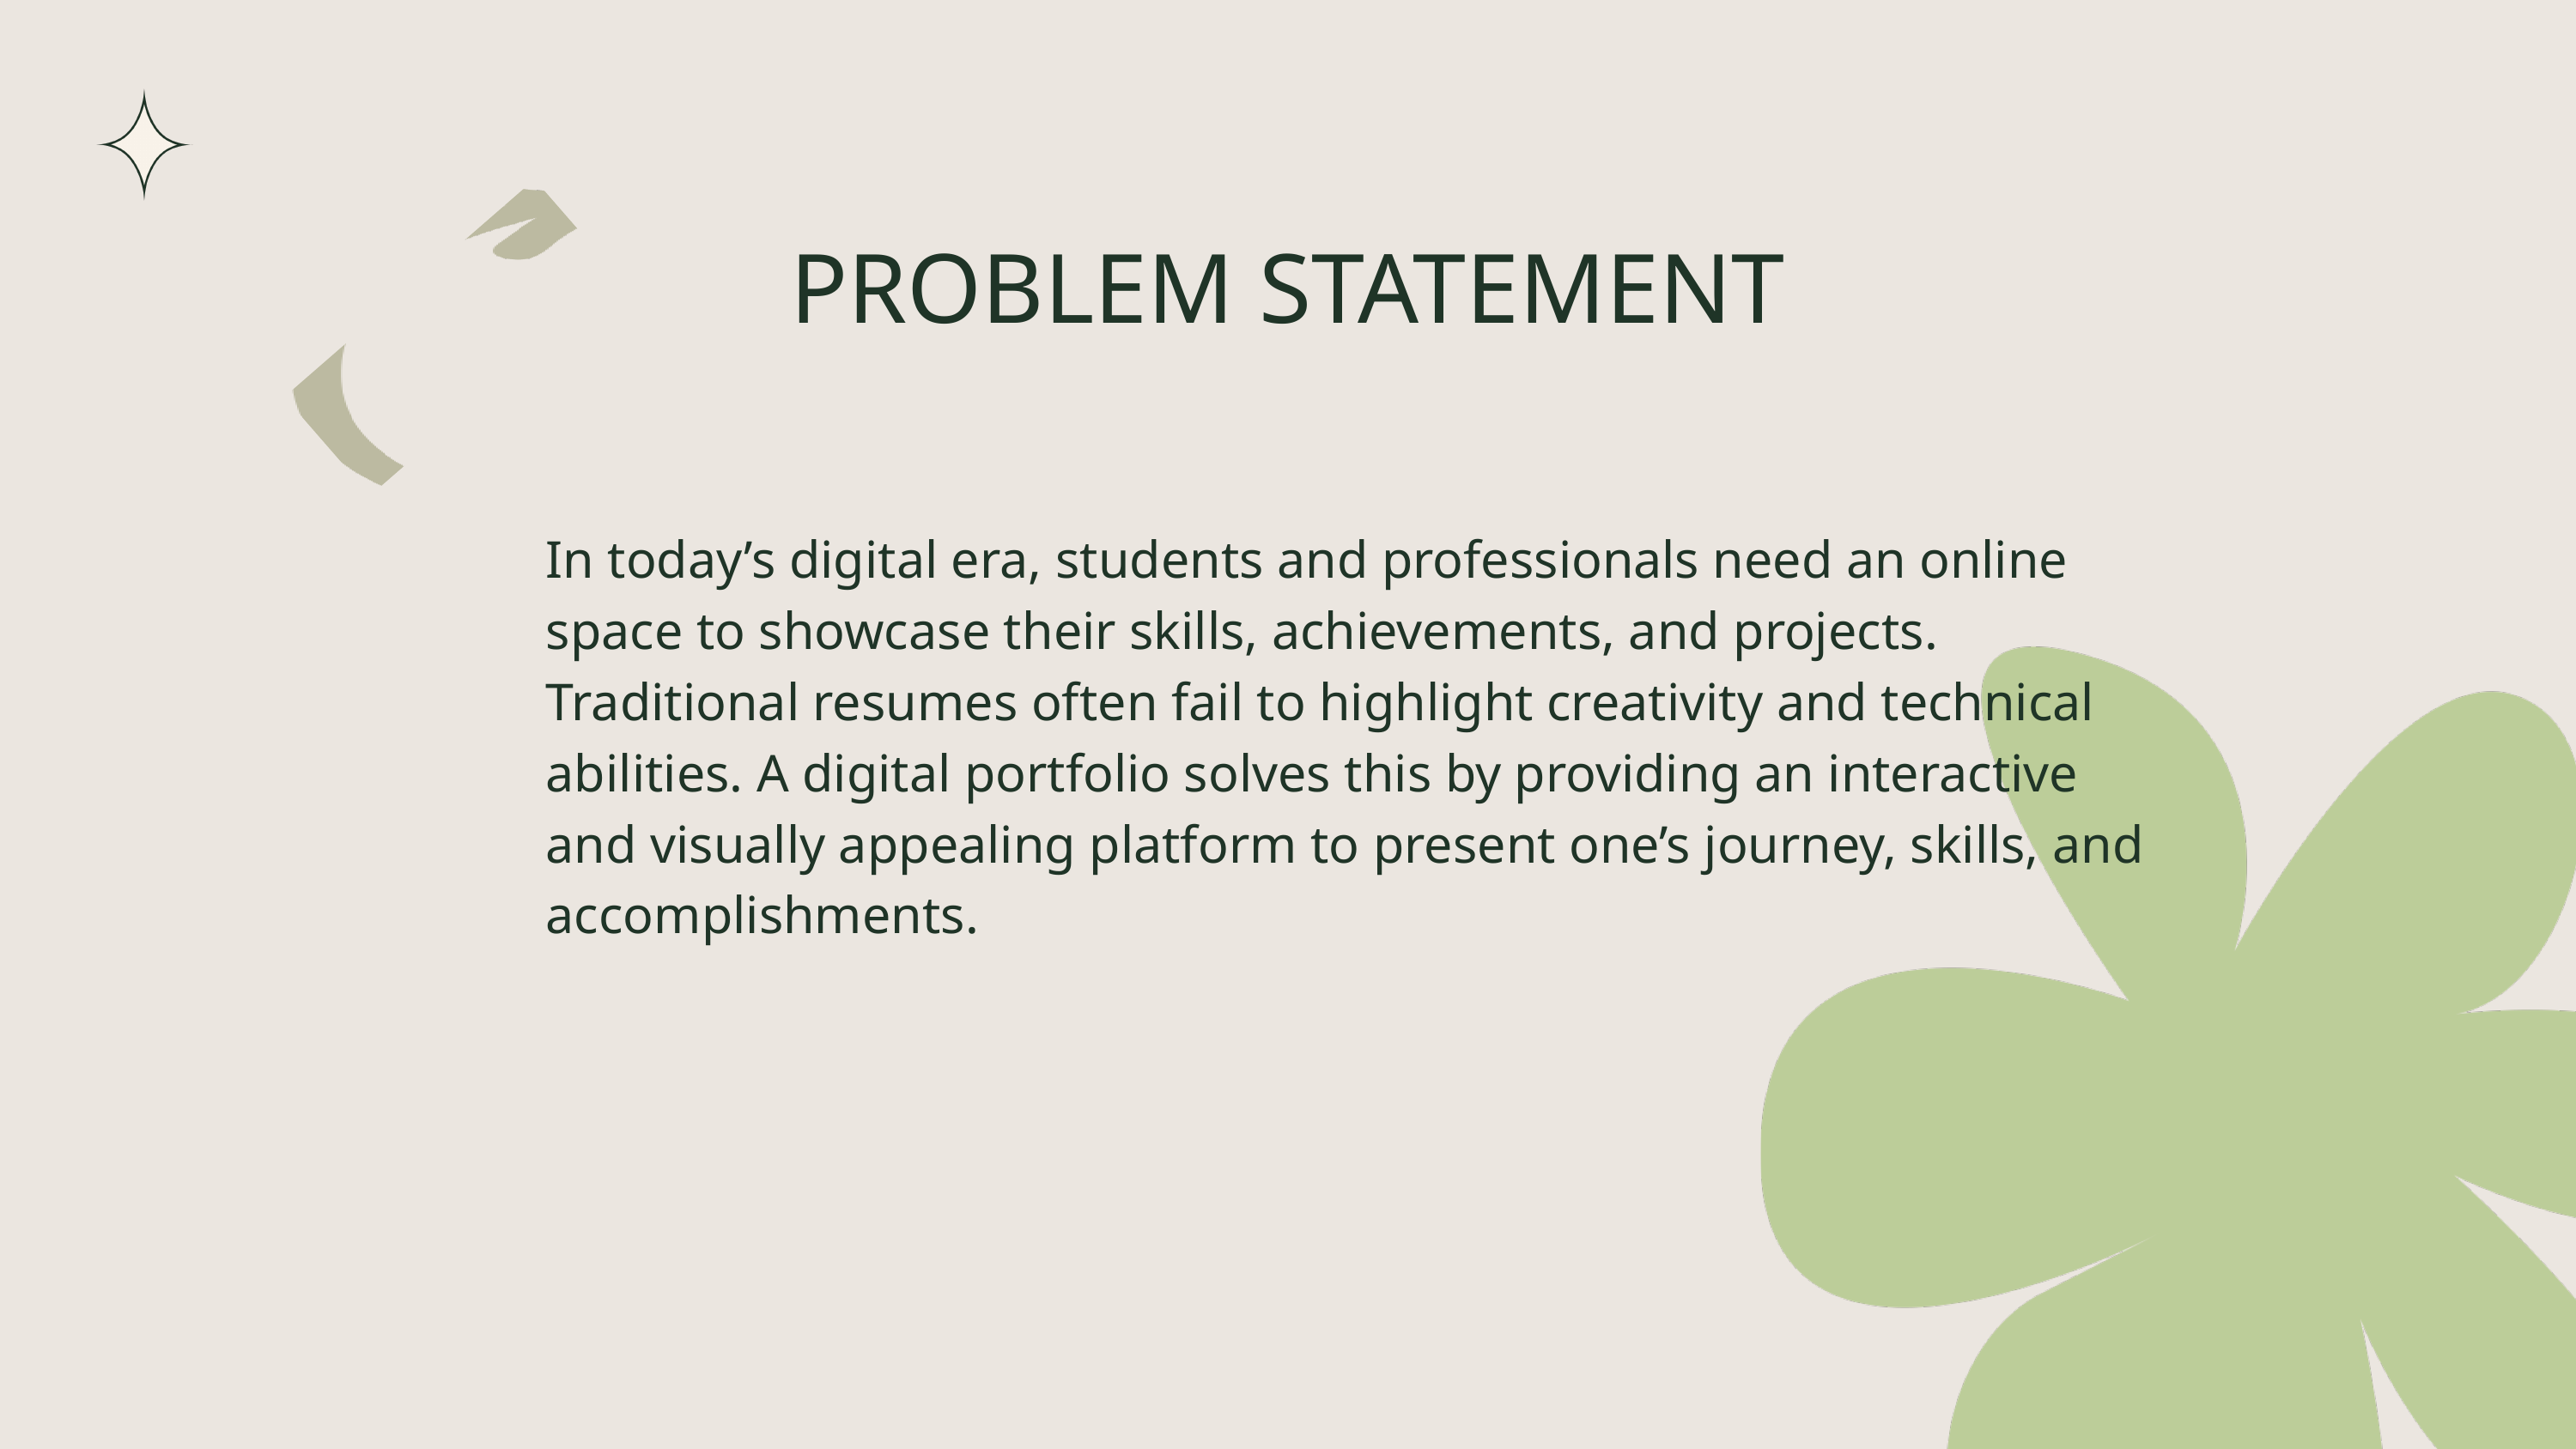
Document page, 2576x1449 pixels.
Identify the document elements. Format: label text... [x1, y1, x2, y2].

text_box PROBLEM STATEMENT [756, 209, 1820, 343]
text_box In today’s digital era, students and professionals need an online space to showcase their skills, achievements, and projects. Traditional resumes often fail to highlight creativity and technical abilities. A digital portfolio solves this by providing an interactive and visually appealing platform to present one’s journey, skills, and accomplishments. [545, 517, 2181, 944]
text_box [284, 179, 621, 496]
text_box [1760, 593, 2576, 1449]
text_box [96, 88, 194, 201]
